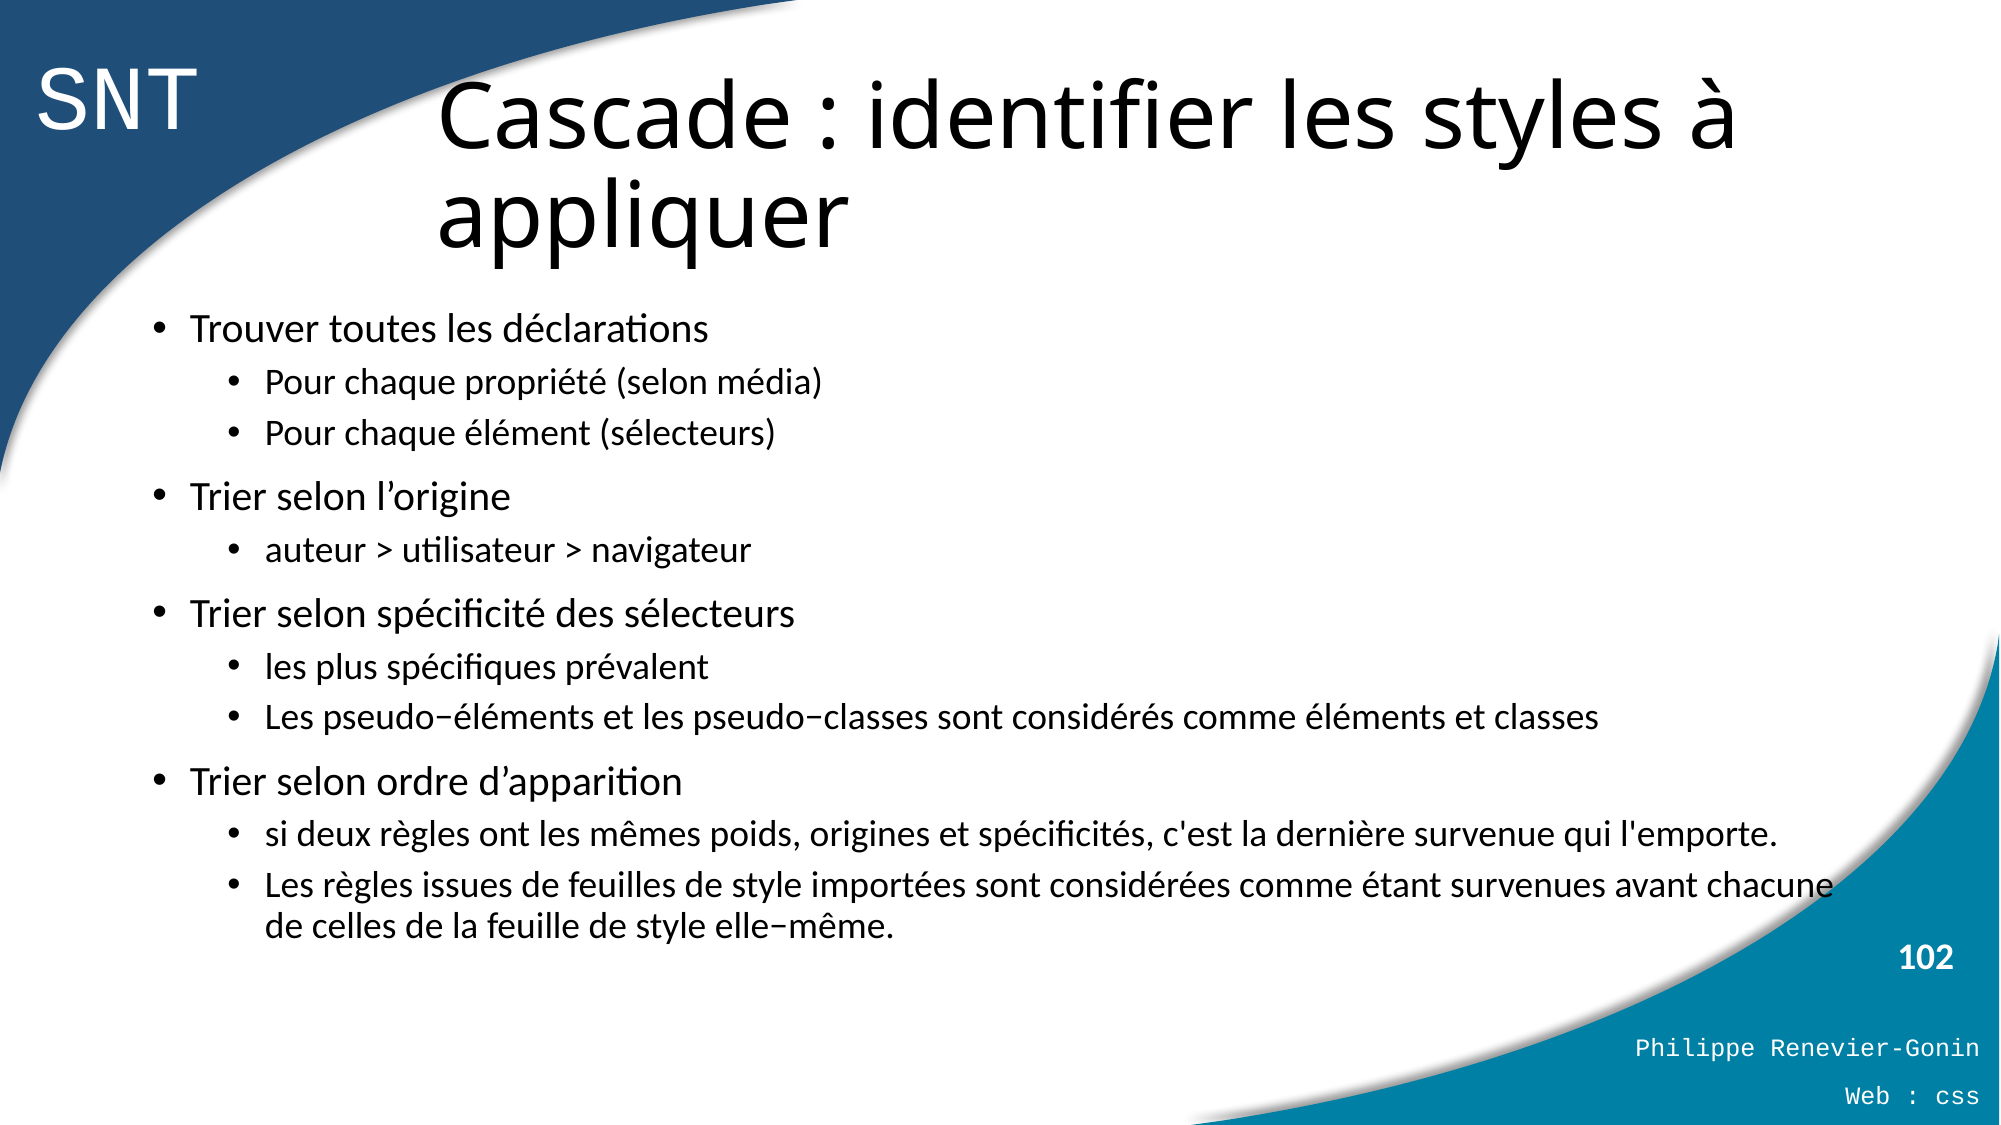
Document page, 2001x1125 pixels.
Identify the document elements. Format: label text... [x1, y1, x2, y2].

title Cascade : identifier les styles à appliquer [421, 59, 1863, 278]
list Trouver toutes les déclarations Pour chaque propriété (selon média) Pour chaque élément (sélecteurs) Trier selon l’origine auteur > utilisateur > navigateur Trier selon spécificité des sélecteurs les plus spécifiques prévalent Les pseudo−éléments et les pseudo−classes sont considérés comme éléments et classes Trier selon ordre d’apparition si deux règles ont les mêmes poids, origines et spécificités, c'est la dernière survenue qui l'emporte. Les règles issues de feuilles de style importées sont considérées comme étant survenues avant chacune de celles de la feuille de style elle−même. [137, 299, 1863, 1014]
